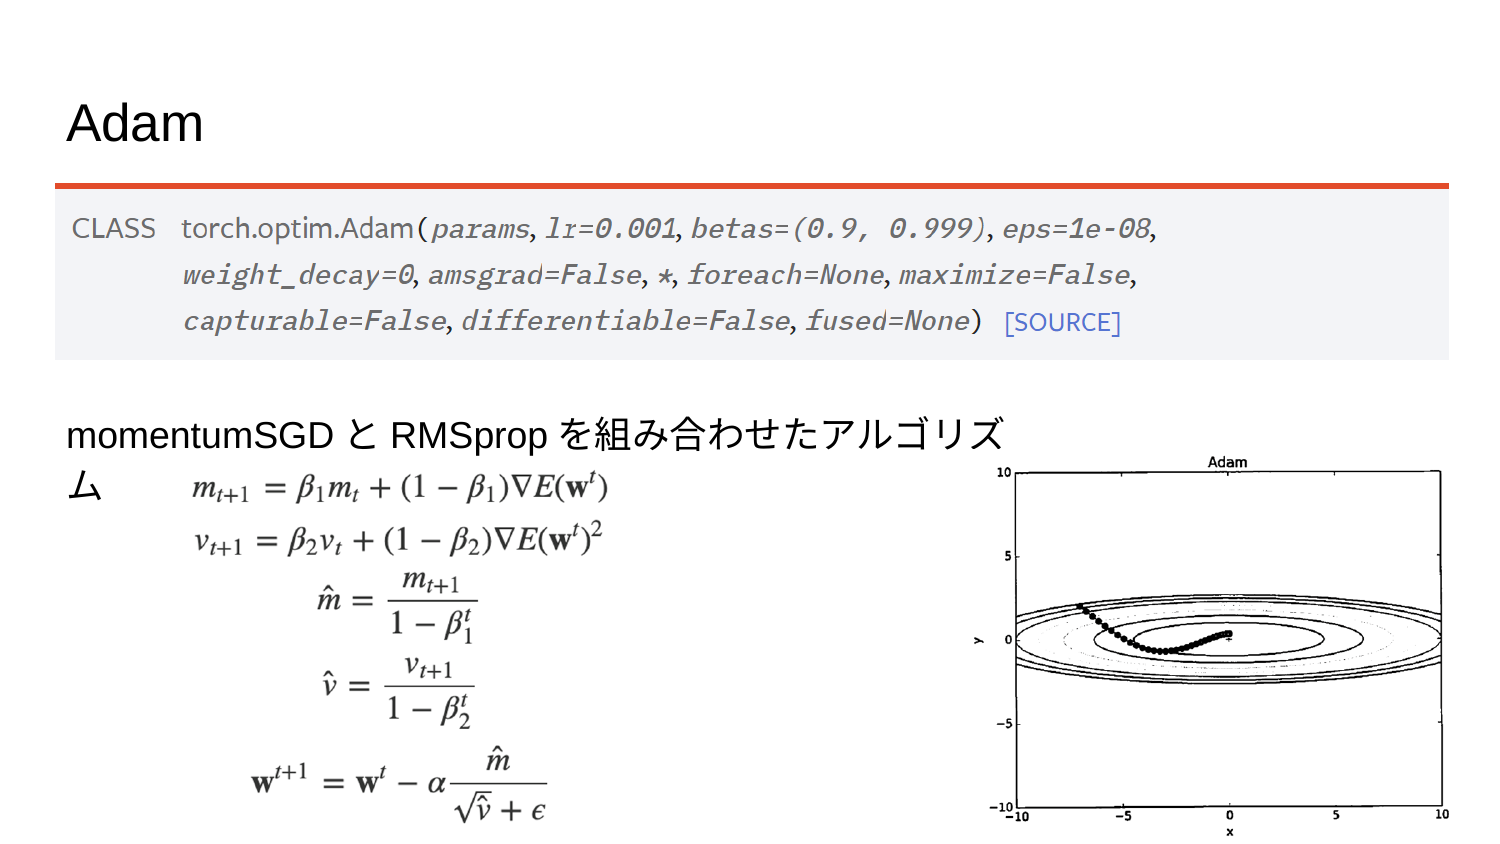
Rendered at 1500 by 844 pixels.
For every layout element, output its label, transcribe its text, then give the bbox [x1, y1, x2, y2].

list momentumSGDとRMSpropを組み合わせたアルゴリズム [51, 388, 1035, 750]
picture [186, 466, 612, 828]
picture [50, 176, 1450, 365]
title Adam [51, 72, 1449, 167]
picture [949, 449, 1487, 844]
